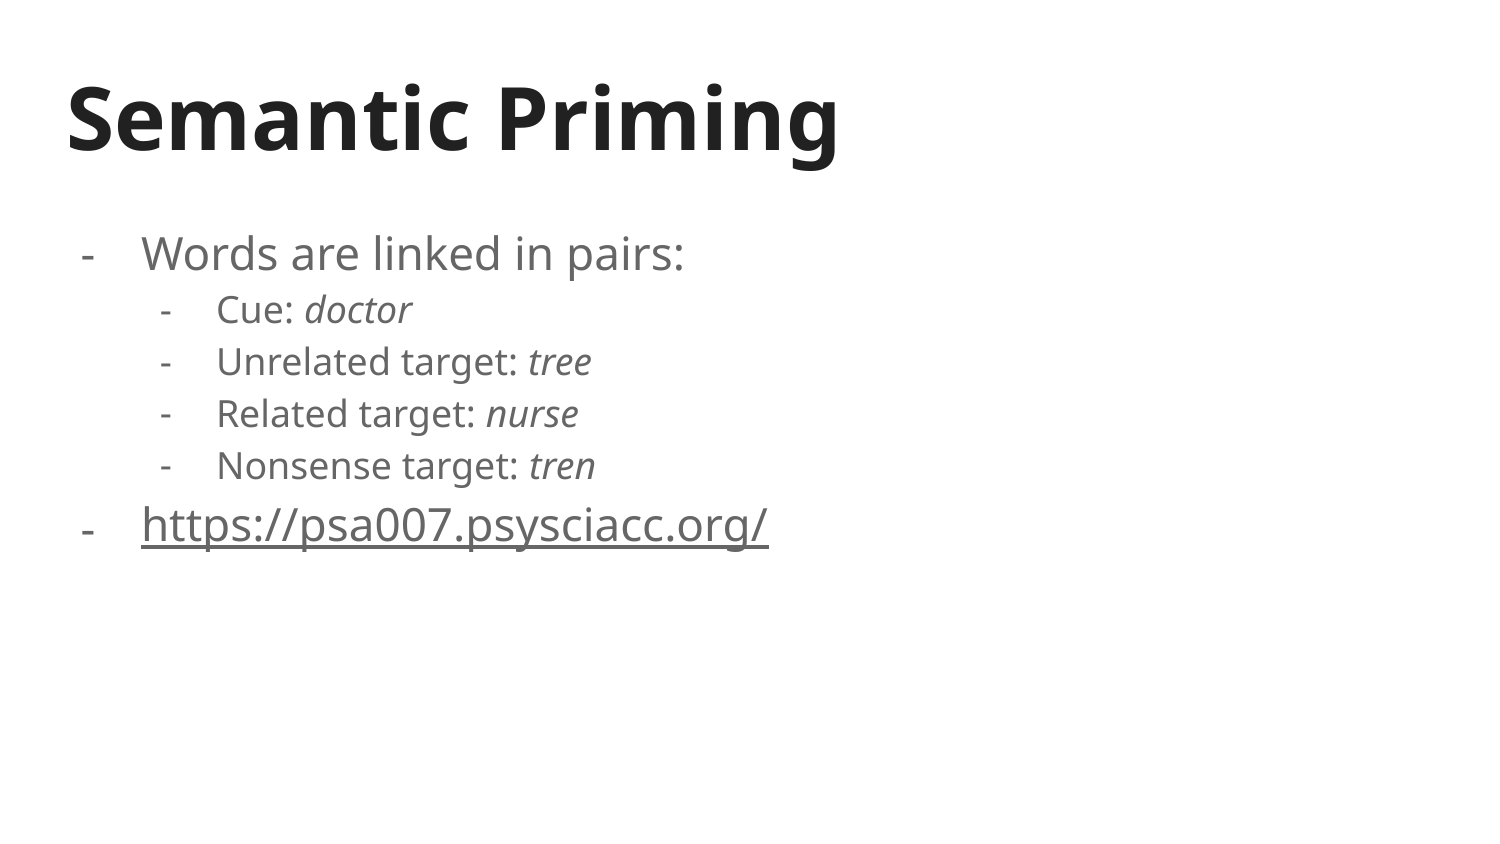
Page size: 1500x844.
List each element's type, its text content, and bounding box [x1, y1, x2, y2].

title Semantic Priming [51, 48, 1449, 180]
list Words are linked in pairs: Cue: doctor Unrelated target: tree Related target: nurse Nonsense target: tren https://psa007.psysciacc.org/ [51, 201, 1449, 750]
